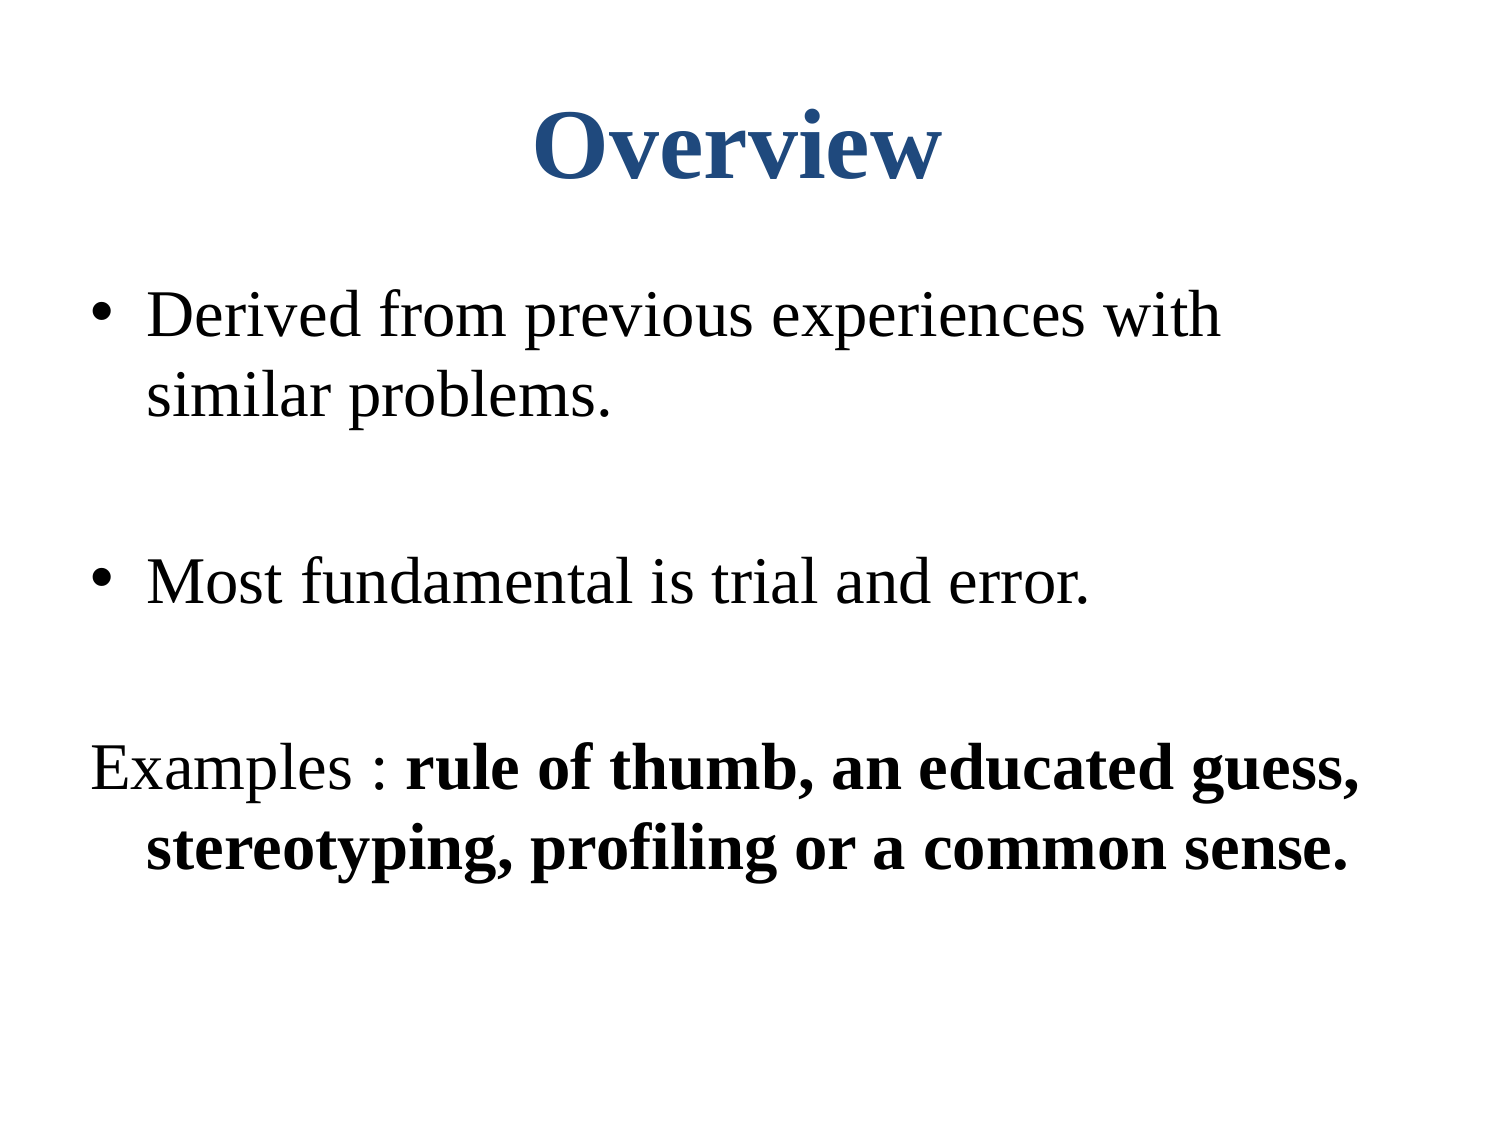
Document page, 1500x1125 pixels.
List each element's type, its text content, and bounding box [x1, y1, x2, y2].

list Derived from previous experiences with similar problems. Most fundamental is trial and error. Examples : rule of thumb, an educated guess, stereotyping, profiling or a common sense. [74, 262, 1426, 1006]
title Overview [74, 44, 1426, 233]
